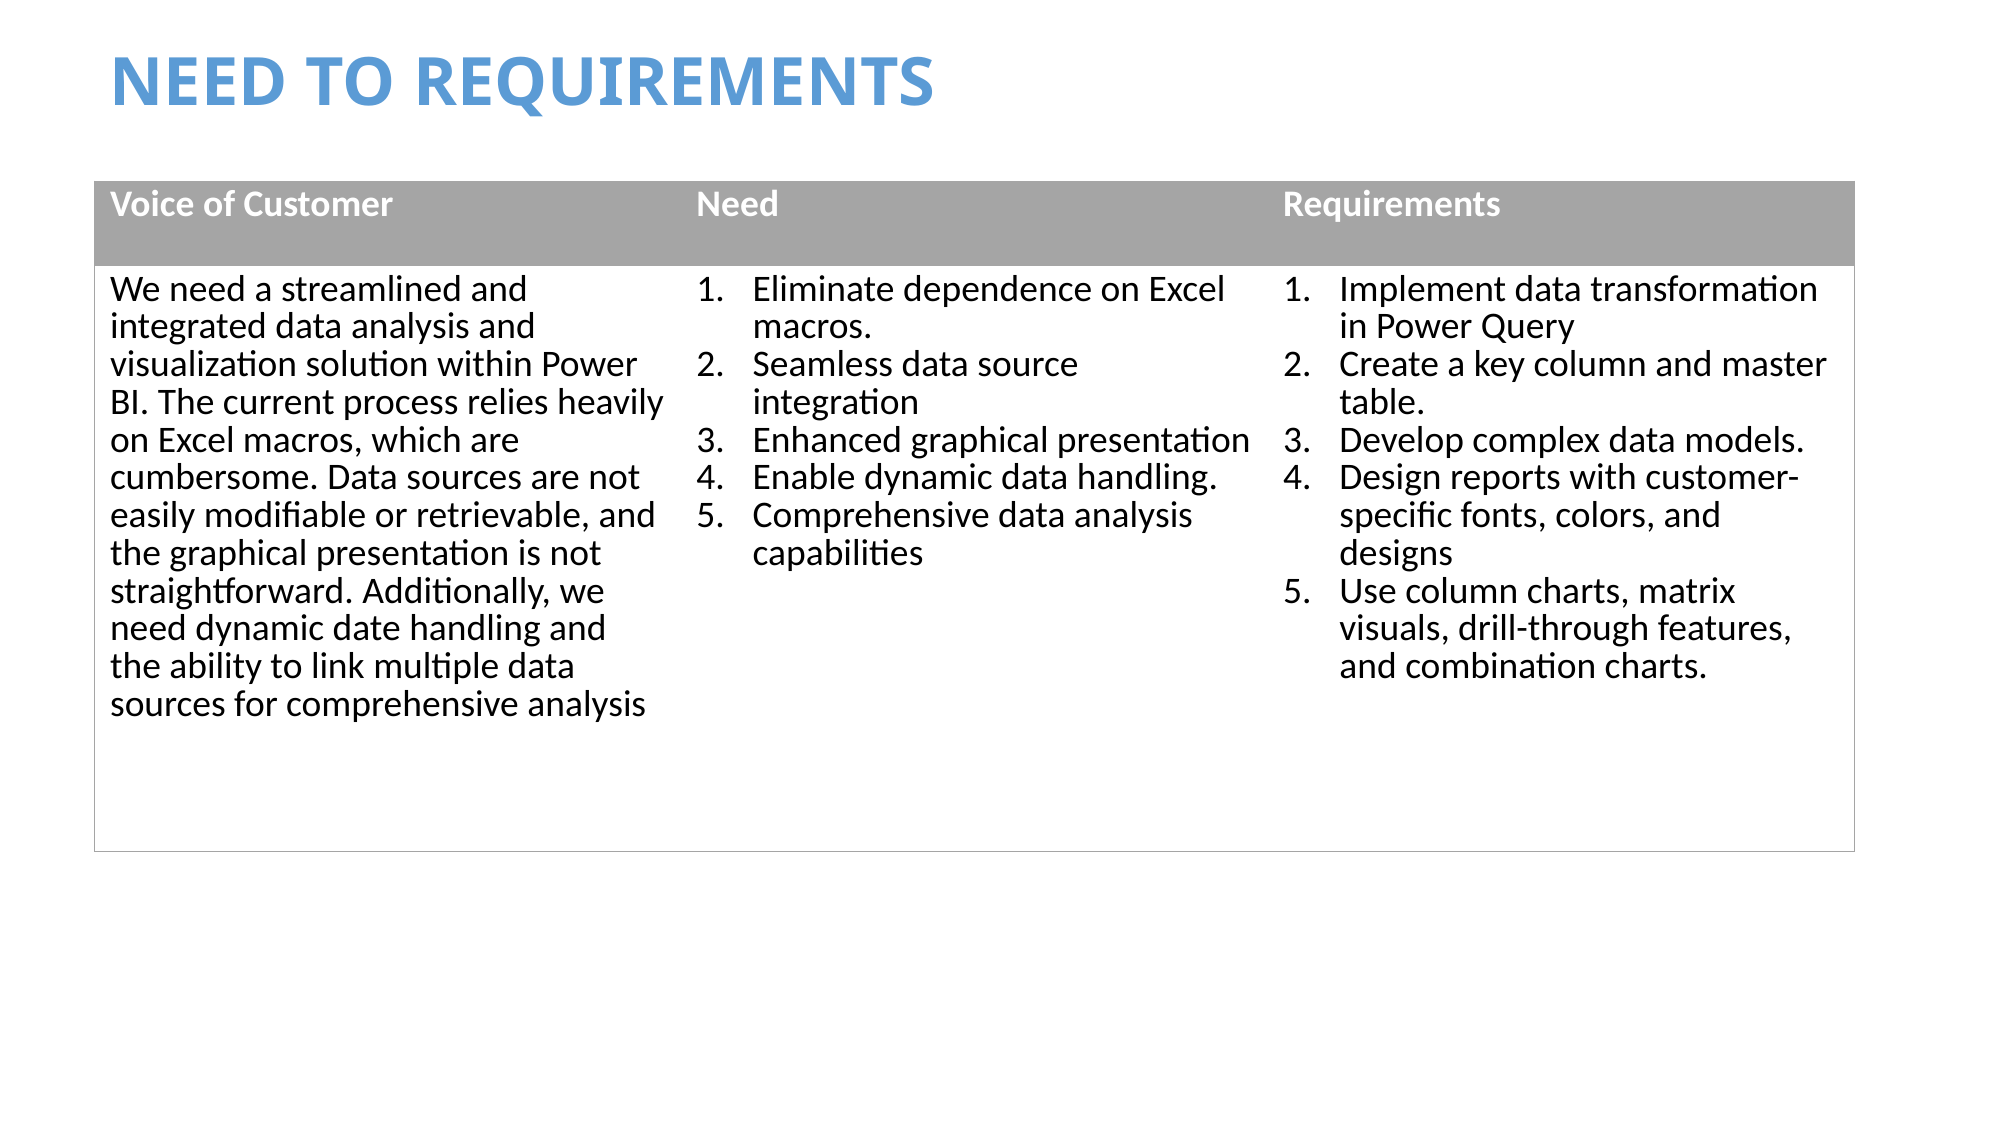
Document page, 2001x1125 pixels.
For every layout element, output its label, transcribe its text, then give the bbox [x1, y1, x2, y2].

table_cell Implement data transformation in Power Query Create a key column and master table. Develop complex data models. Design reports with customer-specific fonts, colors, and designs Use column charts, matrix visuals, drill-through features, and combination charts. [1268, 266, 1854, 851]
table_cell Eliminate dependence on Excel macros. Seamless data source integration Enhanced graphical presentation Enable dynamic data handling. Comprehensive data analysis capabilities [681, 266, 1268, 851]
table_header Voice of Customer [95, 182, 681, 265]
table_cell We need a streamlined and integrated data analysis and visualization solution within Power BI. The current process relies heavily on Excel macros, which are cumbersome. Data sources are not easily modifiable or retrievable, and the graphical presentation is not straightforward. Additionally, we need dynamic date handling and the ability to link multiple data sources for comprehensive analysis [95, 266, 681, 851]
table_header Requirements [1268, 182, 1854, 265]
text_box Need to requirements [94, 31, 1855, 127]
table_header Need [681, 182, 1268, 265]
